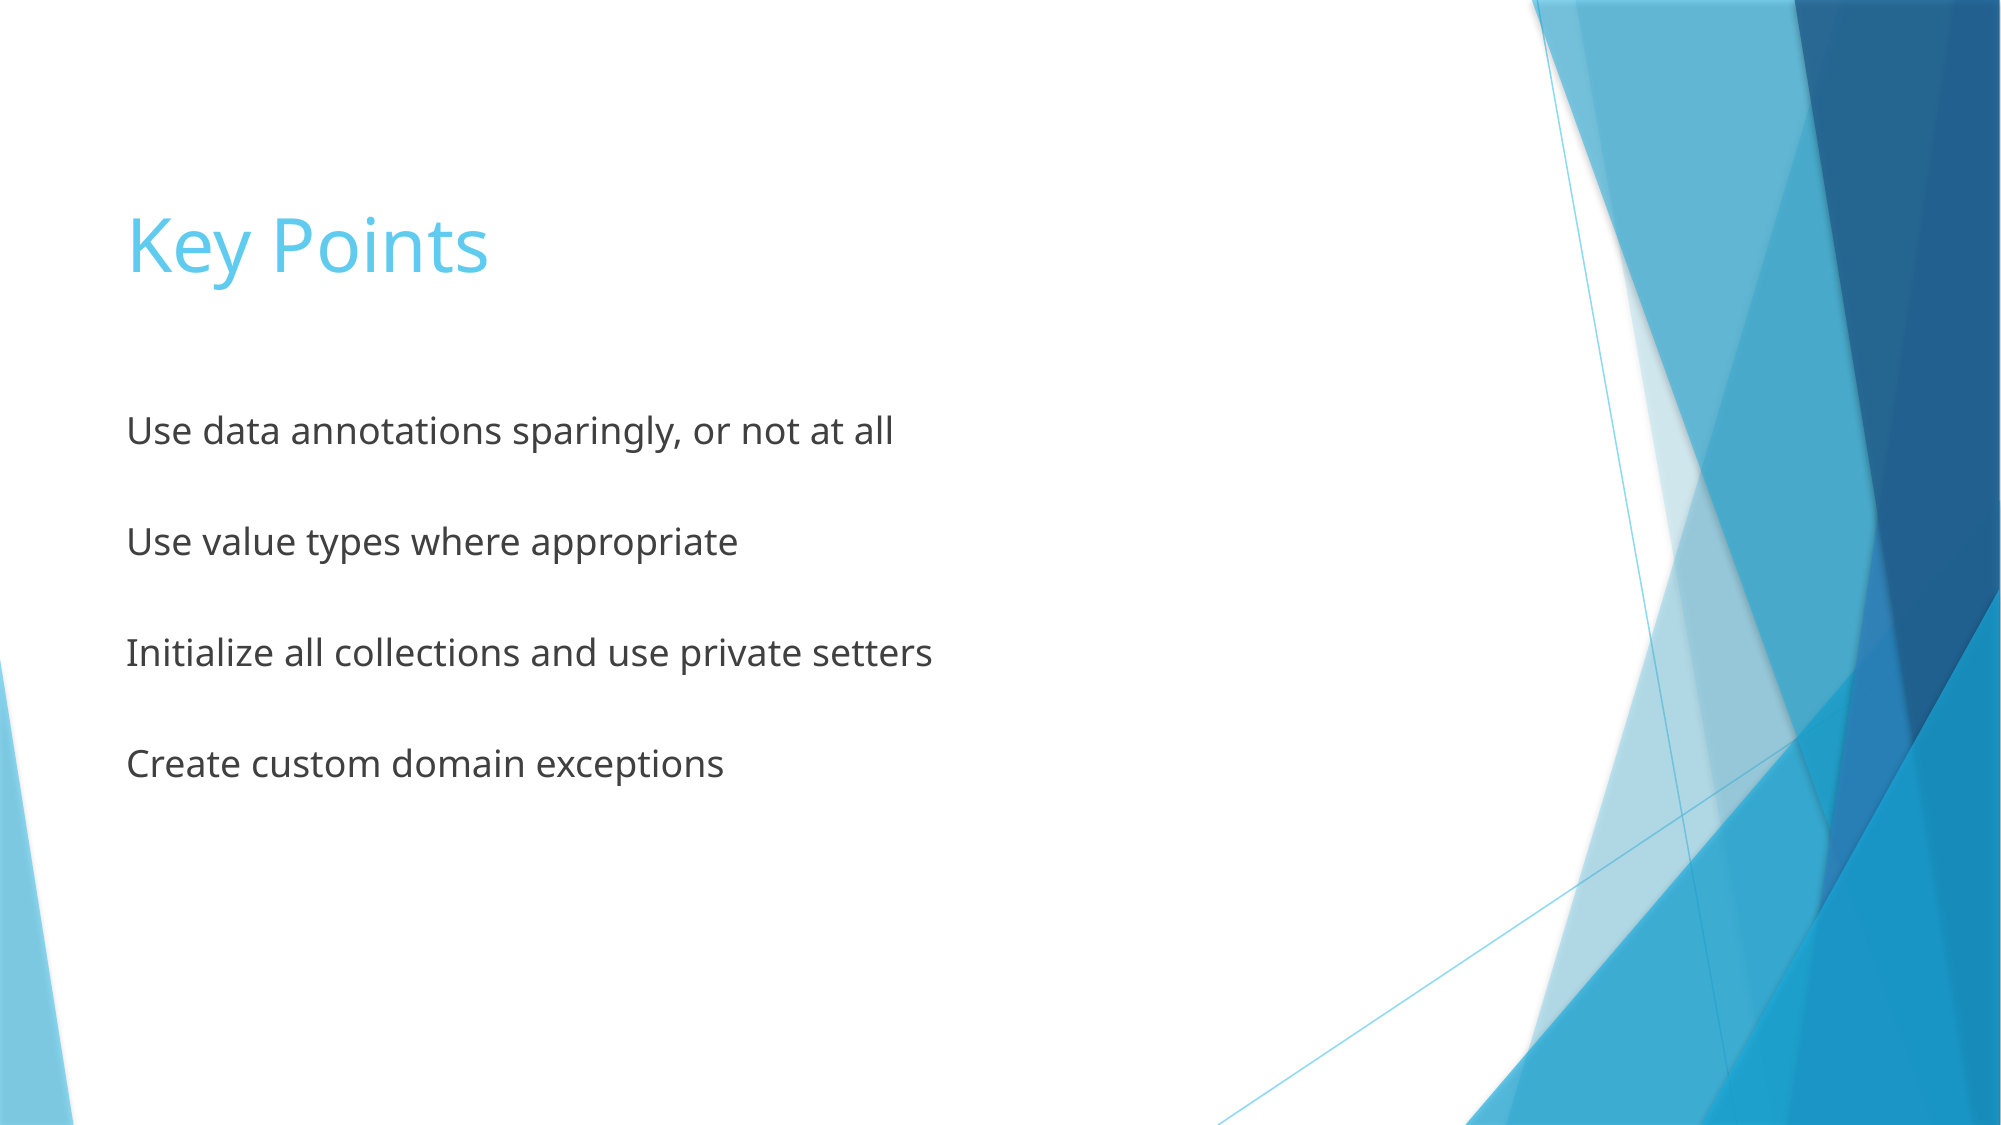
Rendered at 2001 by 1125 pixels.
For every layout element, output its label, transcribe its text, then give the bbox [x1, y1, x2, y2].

list Use data annotations sparingly, or not at all Use value types where appropriate Initialize all collections and use private setters Create custom domain exceptions [111, 354, 1522, 992]
title Key Points [111, 99, 1522, 317]
